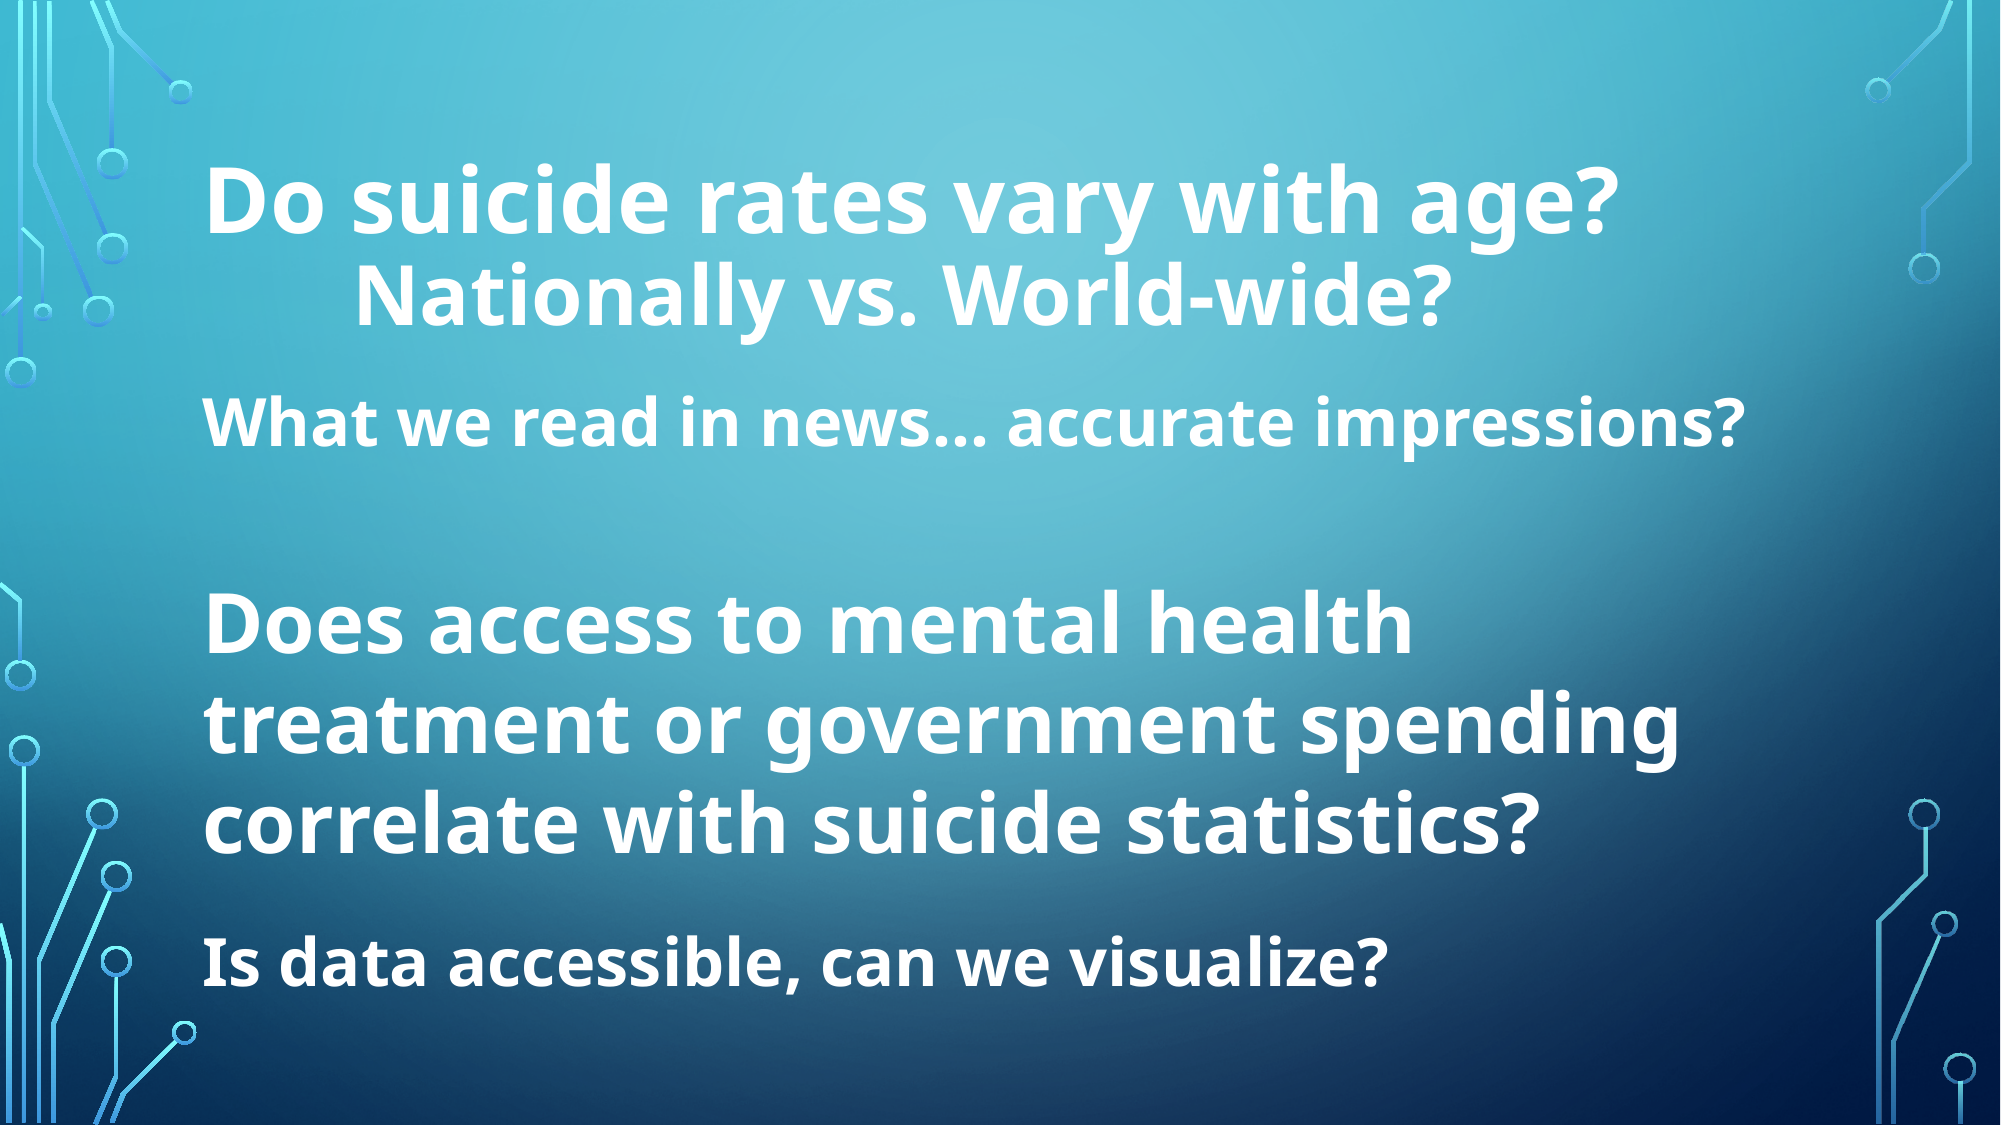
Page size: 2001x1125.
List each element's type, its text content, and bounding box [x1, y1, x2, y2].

list Does access to mental health treatment or government spending correlate with suicide statistics? Is data accessible, can we visualize? [187, 562, 1961, 1082]
title Do suicide rates vary with age? Nationally vs. World-wide? What we read in news… accurate impressions? [187, 151, 1813, 464]
